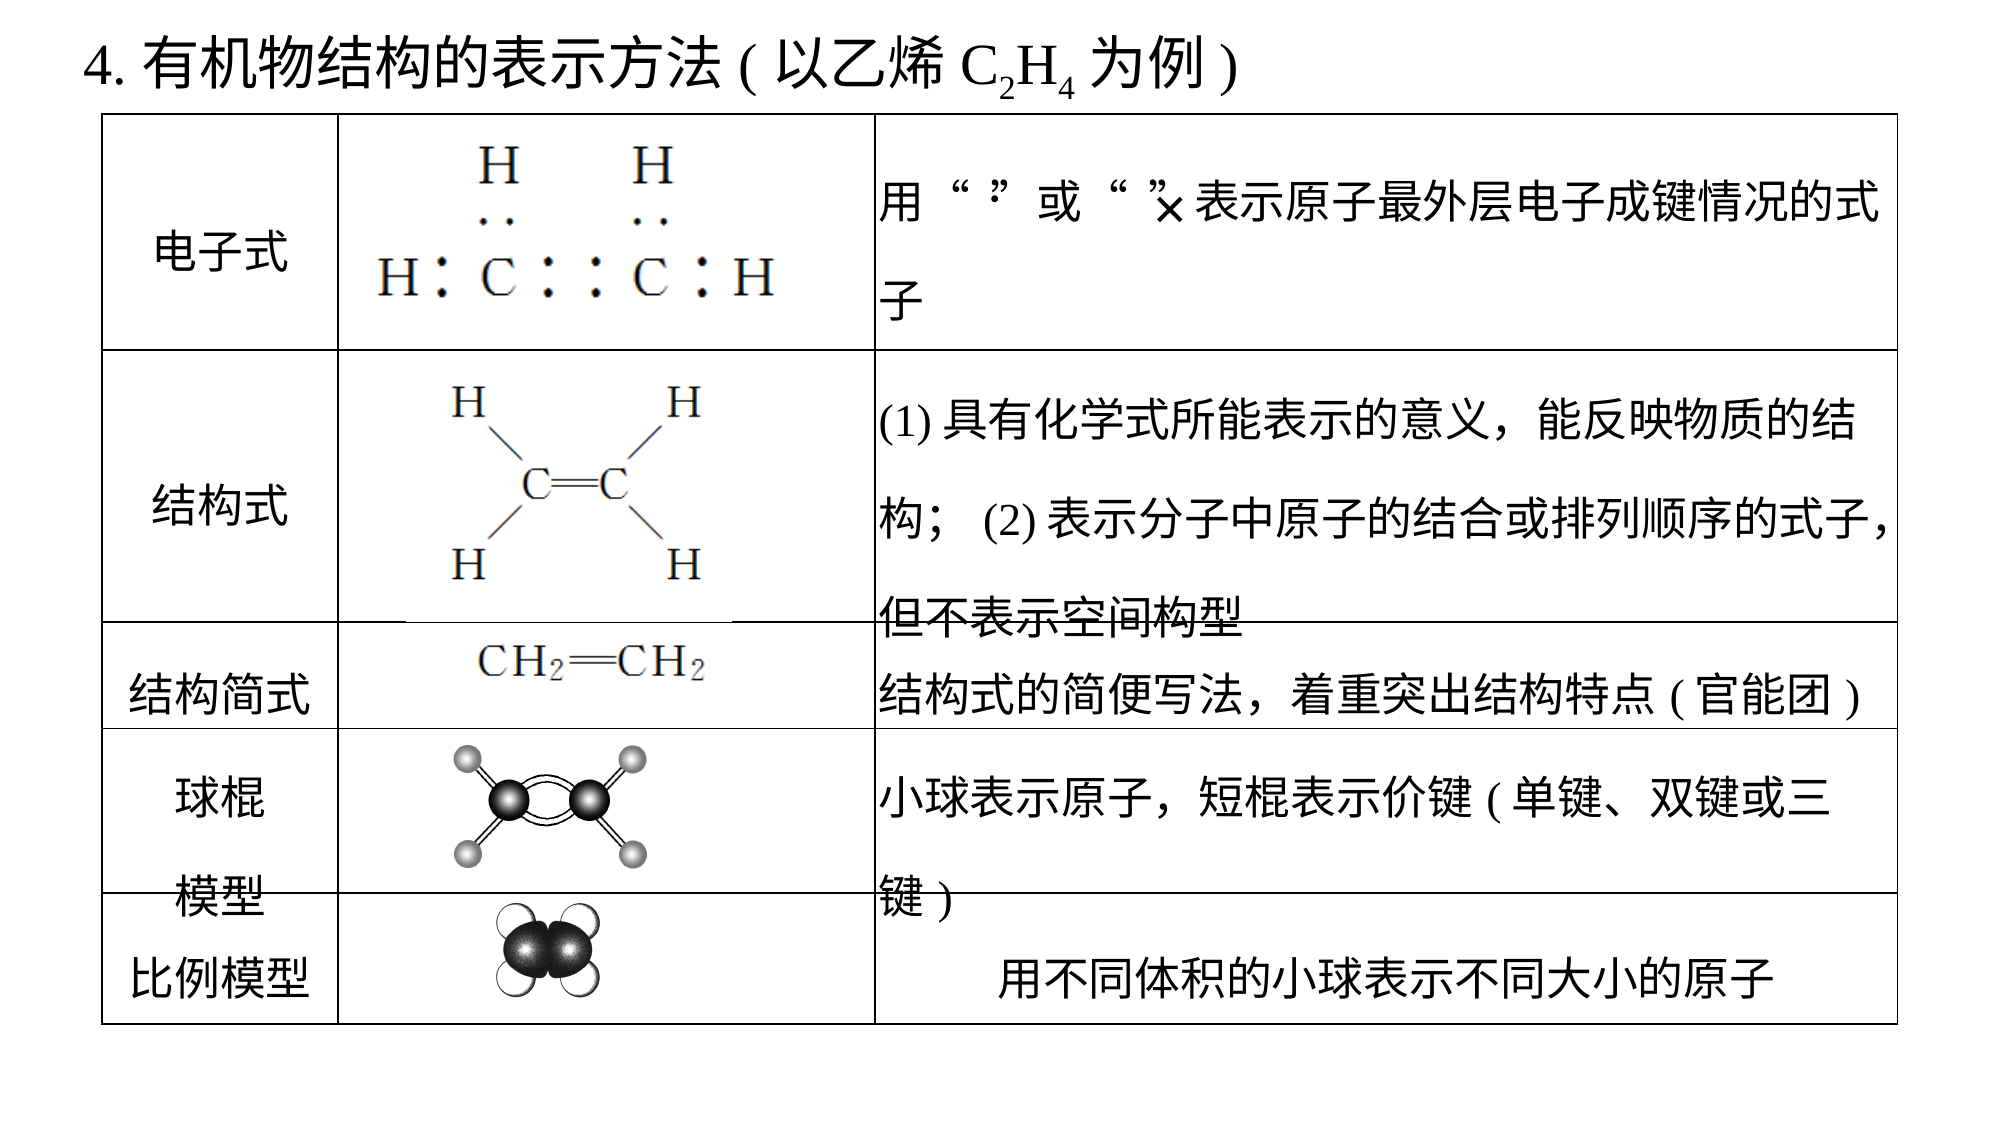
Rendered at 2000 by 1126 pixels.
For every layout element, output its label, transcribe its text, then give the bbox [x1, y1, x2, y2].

text_box 4.有机物结构的表示方法(以乙烯C2H4为例) [69, 19, 1254, 114]
table_header 用“ ”或“ ”表示原子最外层电子成键情况的式子 [876, 115, 1897, 349]
table_header [339, 115, 874, 349]
picture [406, 361, 732, 622]
picture [360, 124, 788, 327]
picture [438, 739, 657, 876]
table_cell 用不同体积的小球表示不同大小的原子 [876, 894, 1897, 1023]
picture [465, 629, 724, 718]
table_header 电子式 [103, 115, 337, 349]
table_cell 结构式的简便写法，着重突出结构特点(官能团) [876, 623, 1897, 728]
table_cell 球棍 模型 [103, 729, 337, 892]
table_cell 比例模型 [103, 894, 337, 1023]
table_cell 小球表示原子，短棍表示价键(单键、双键或三键) [876, 729, 1897, 892]
table_cell [339, 623, 874, 728]
table_cell (1)具有化学式所能表示的意义，能反映物质的结构；(2)表示分子中原子的结合或排列顺序的式子，但不表示空间构型 [876, 351, 1897, 621]
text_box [985, 148, 1060, 252]
table_cell [339, 351, 874, 621]
table_cell 结构简式 [103, 623, 337, 728]
picture [491, 901, 607, 1000]
table_cell [339, 894, 874, 1023]
table_cell 结构式 [103, 351, 337, 621]
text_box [1153, 160, 1228, 263]
table_cell [339, 729, 874, 892]
